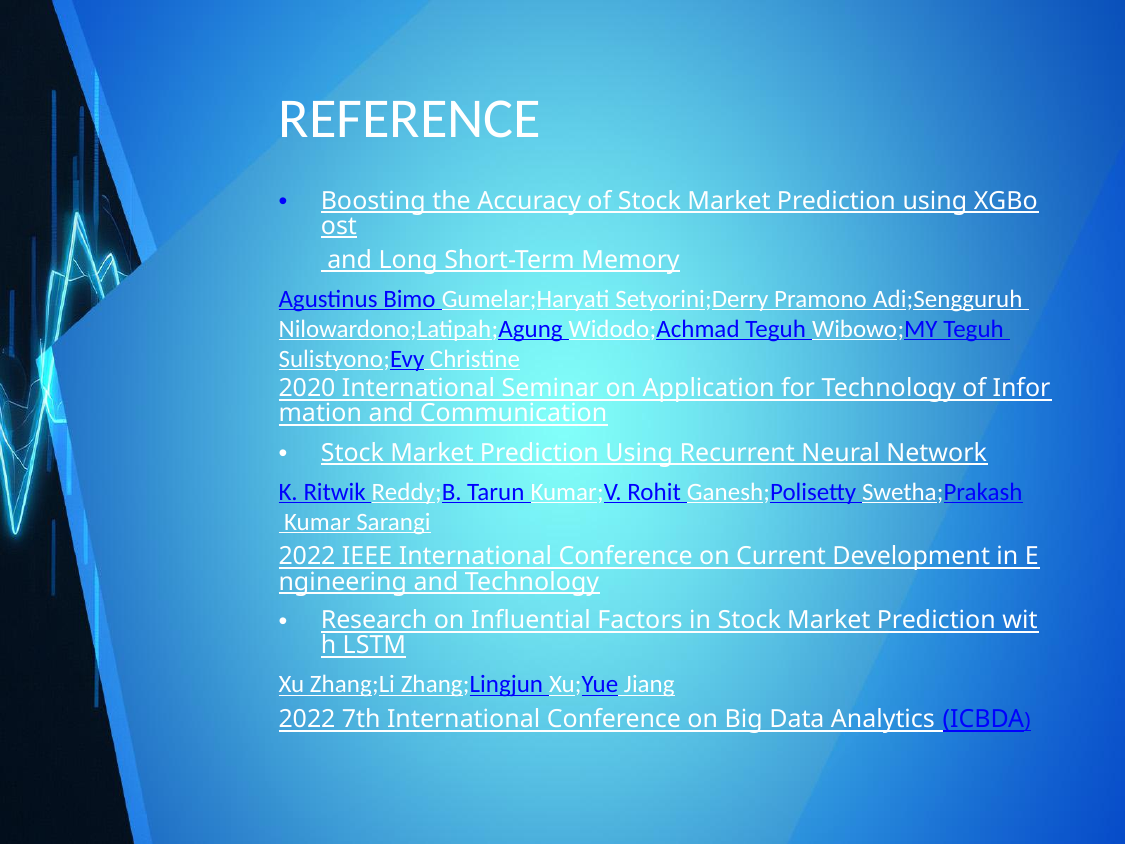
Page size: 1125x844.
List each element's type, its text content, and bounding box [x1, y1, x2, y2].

list Boosting the Accuracy of Stock Market Prediction using XGBoost and Long Short-Term Memory Agustinus Bimo Gumelar;Haryati Setyorini;Derry Pramono Adi;Sengguruh Nilowardono;Latipah;Agung Widodo;Achmad Teguh Wibowo;MY Teguh Sulistyono;Evy Christine2020 International Seminar on Application for Technology of Information and Communication Stock Market Prediction Using Recurrent Neural Network K. Ritwik Reddy;B. Tarun Kumar;V. Rohit Ganesh;Polisetty Swetha;Prakash Kumar Sarangi 2022 IEEE International Conference on Current Development in Engineering and Technology Research on Influential Factors in Stock Market Prediction with LSTM Xu Zhang;Li Zhang;Lingjun Xu;Yue Jiang 2022 7th International Conference on Big Data Analytics (ICBDA) [263, 176, 1069, 783]
title REFERENCE [263, 52, 1069, 176]
picture [22, 491, 31, 513]
picture [0, 0, 1125, 844]
